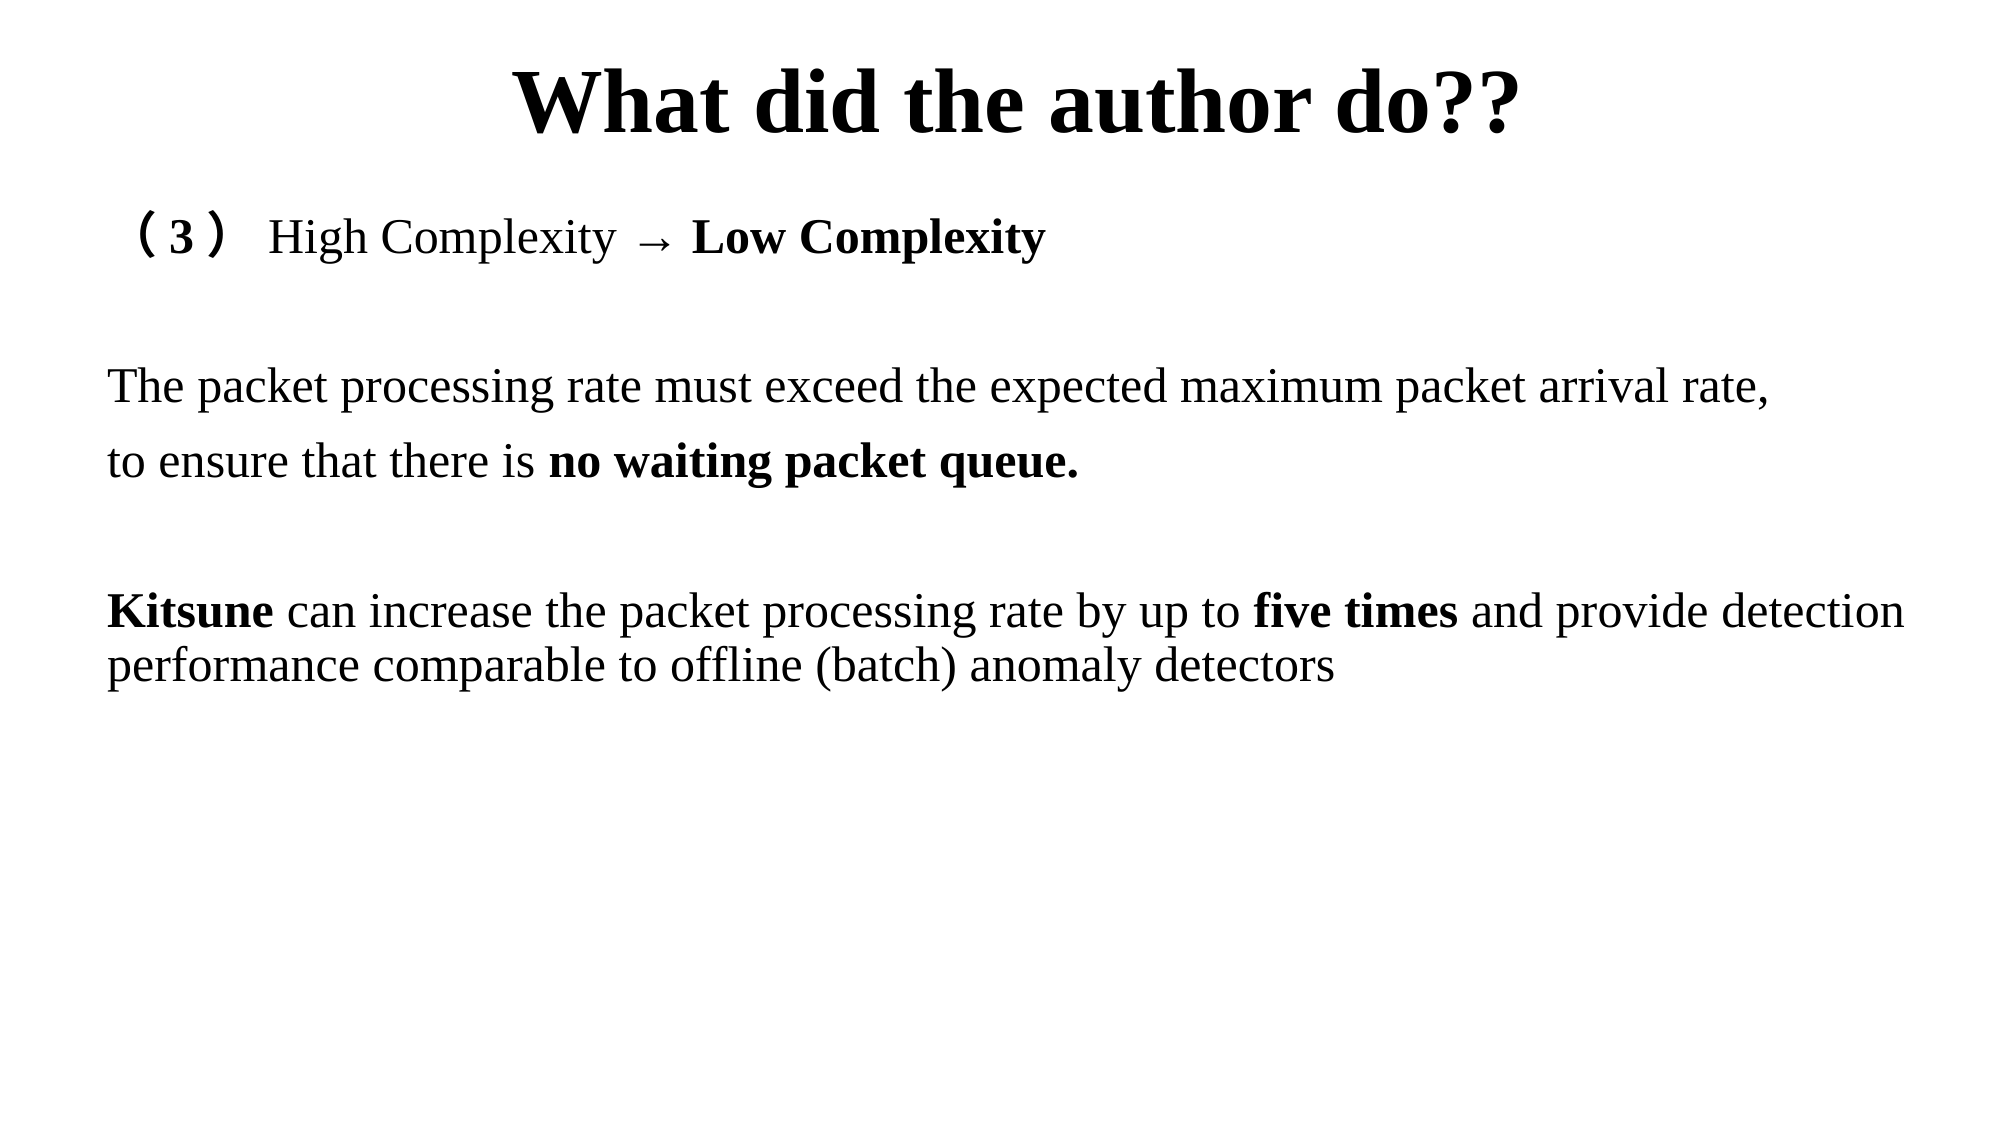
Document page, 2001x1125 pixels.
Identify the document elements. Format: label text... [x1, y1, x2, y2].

title What did the author do?? [232, 31, 1804, 161]
subtitle （3）High Complexity → Low Complexity The packet processing rate must exceed the expected maximum packet arrival rate, to ensure that there is no waiting packet queue. Kitsune can increase the packet processing rate by up to five times and provide detection performance comparable to offline (batch) anomaly detectors [92, 202, 1920, 1049]
